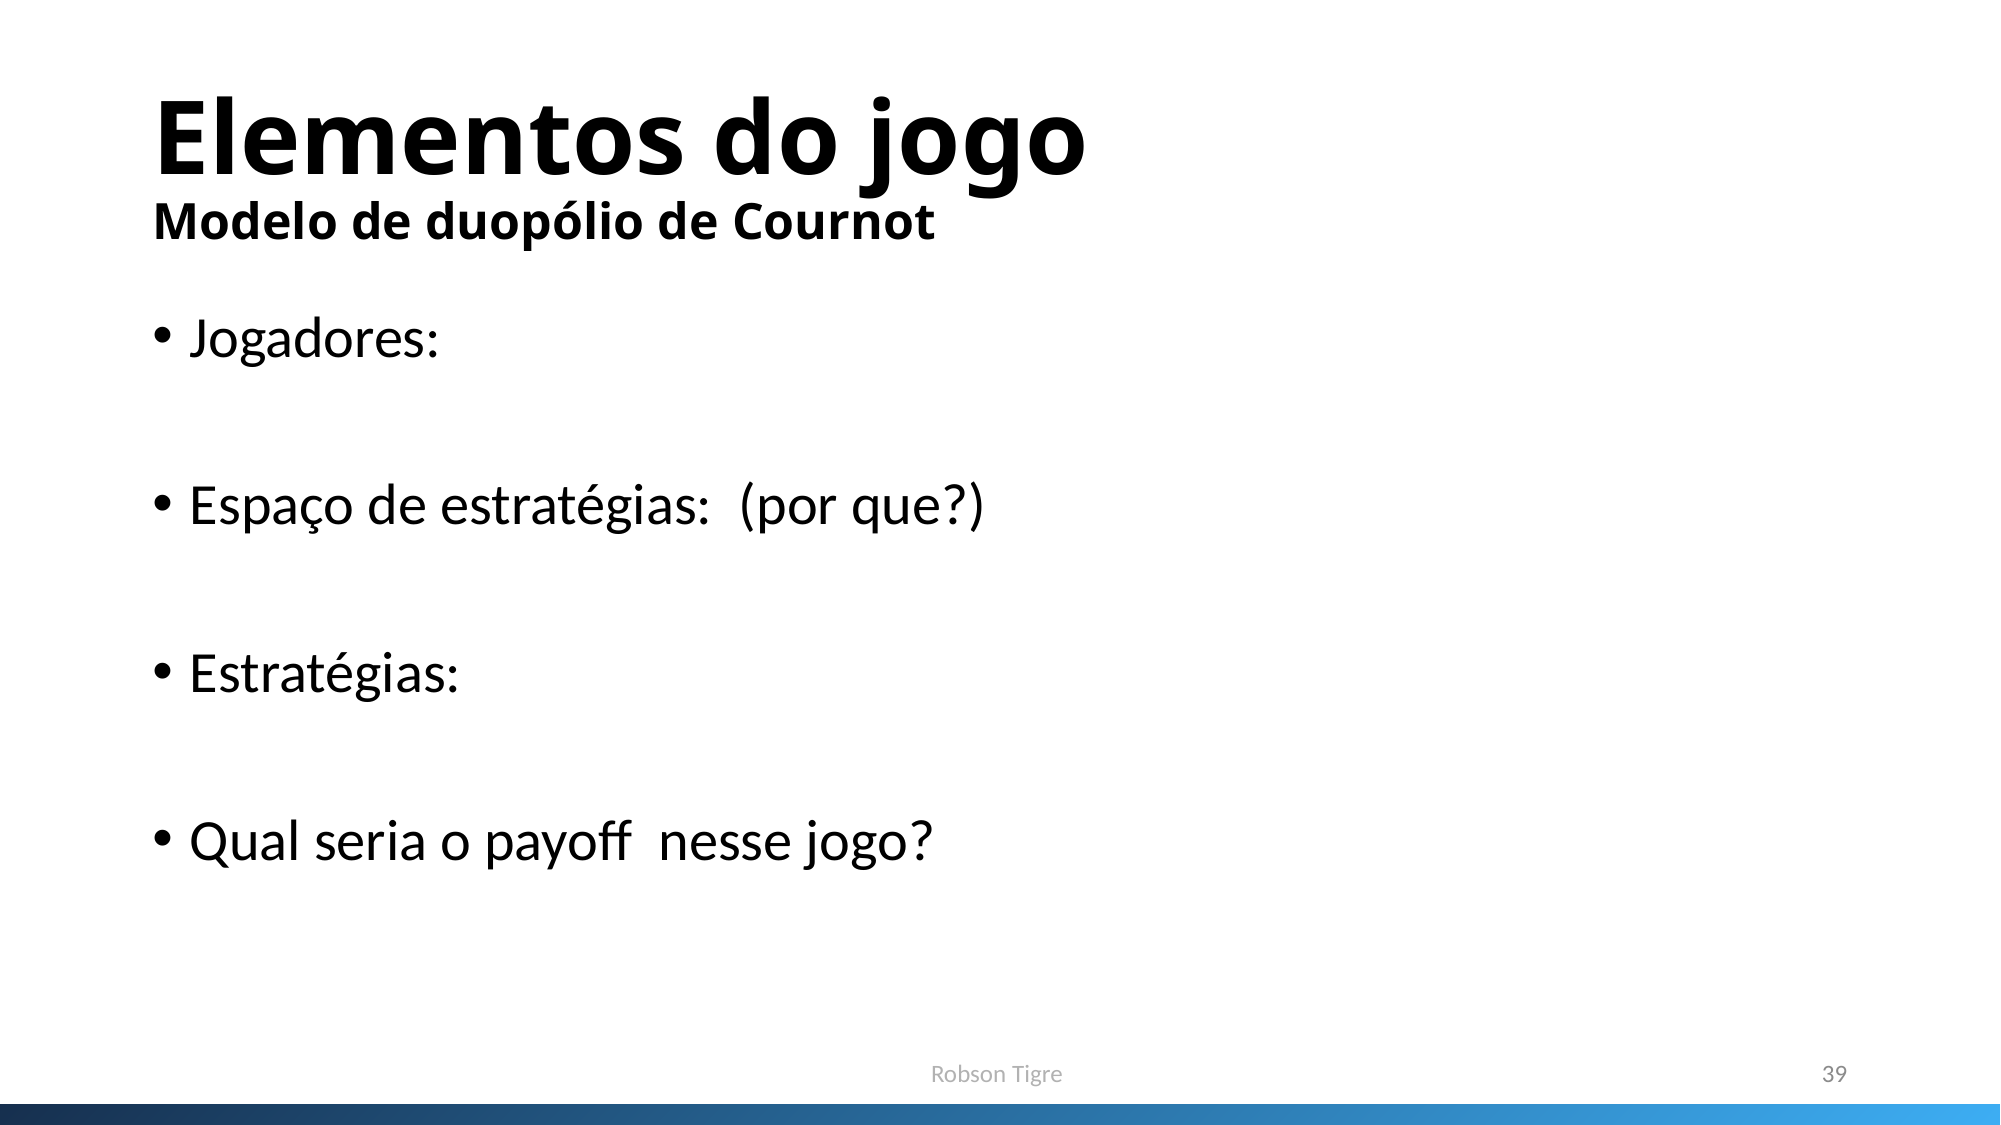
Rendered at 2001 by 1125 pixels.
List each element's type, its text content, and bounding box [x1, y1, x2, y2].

title Elementos do jogo Modelo de duopólio de Cournot [137, 59, 1863, 278]
footer Robson Tigre [662, 1042, 1338, 1103]
slide_number 39 [1412, 1042, 1863, 1103]
